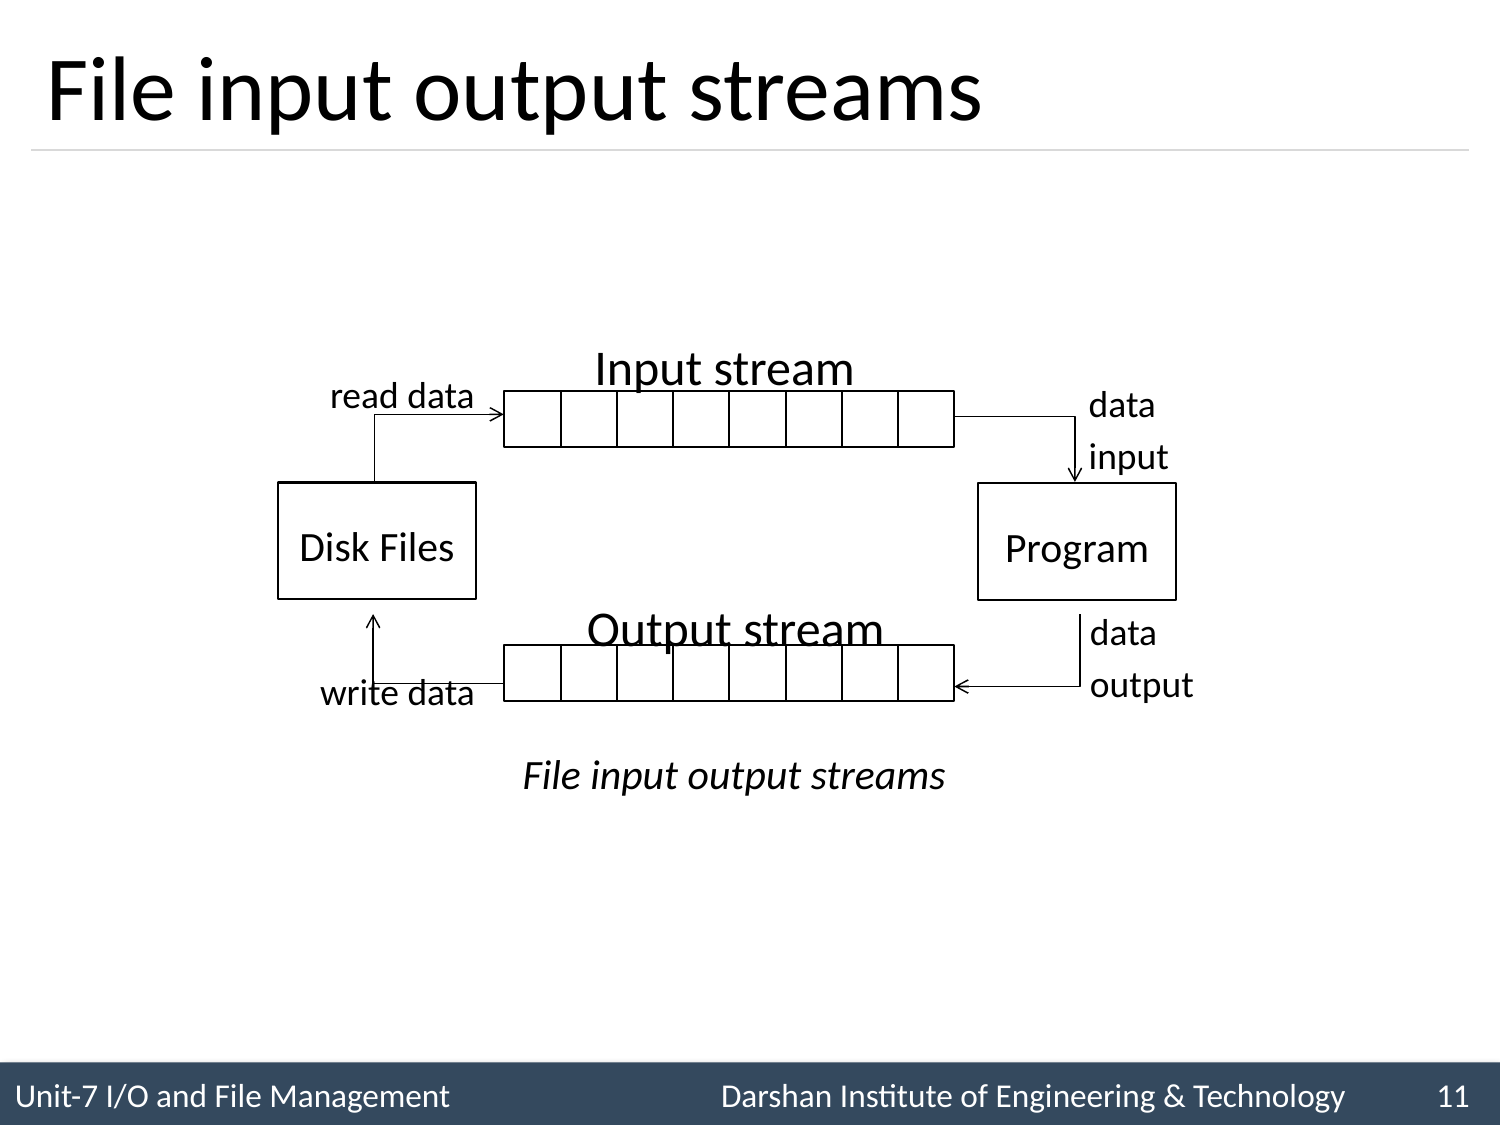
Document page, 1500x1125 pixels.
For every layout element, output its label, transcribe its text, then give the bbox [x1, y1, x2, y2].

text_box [277, 318, 1223, 807]
title File input output streams [31, 17, 1469, 150]
